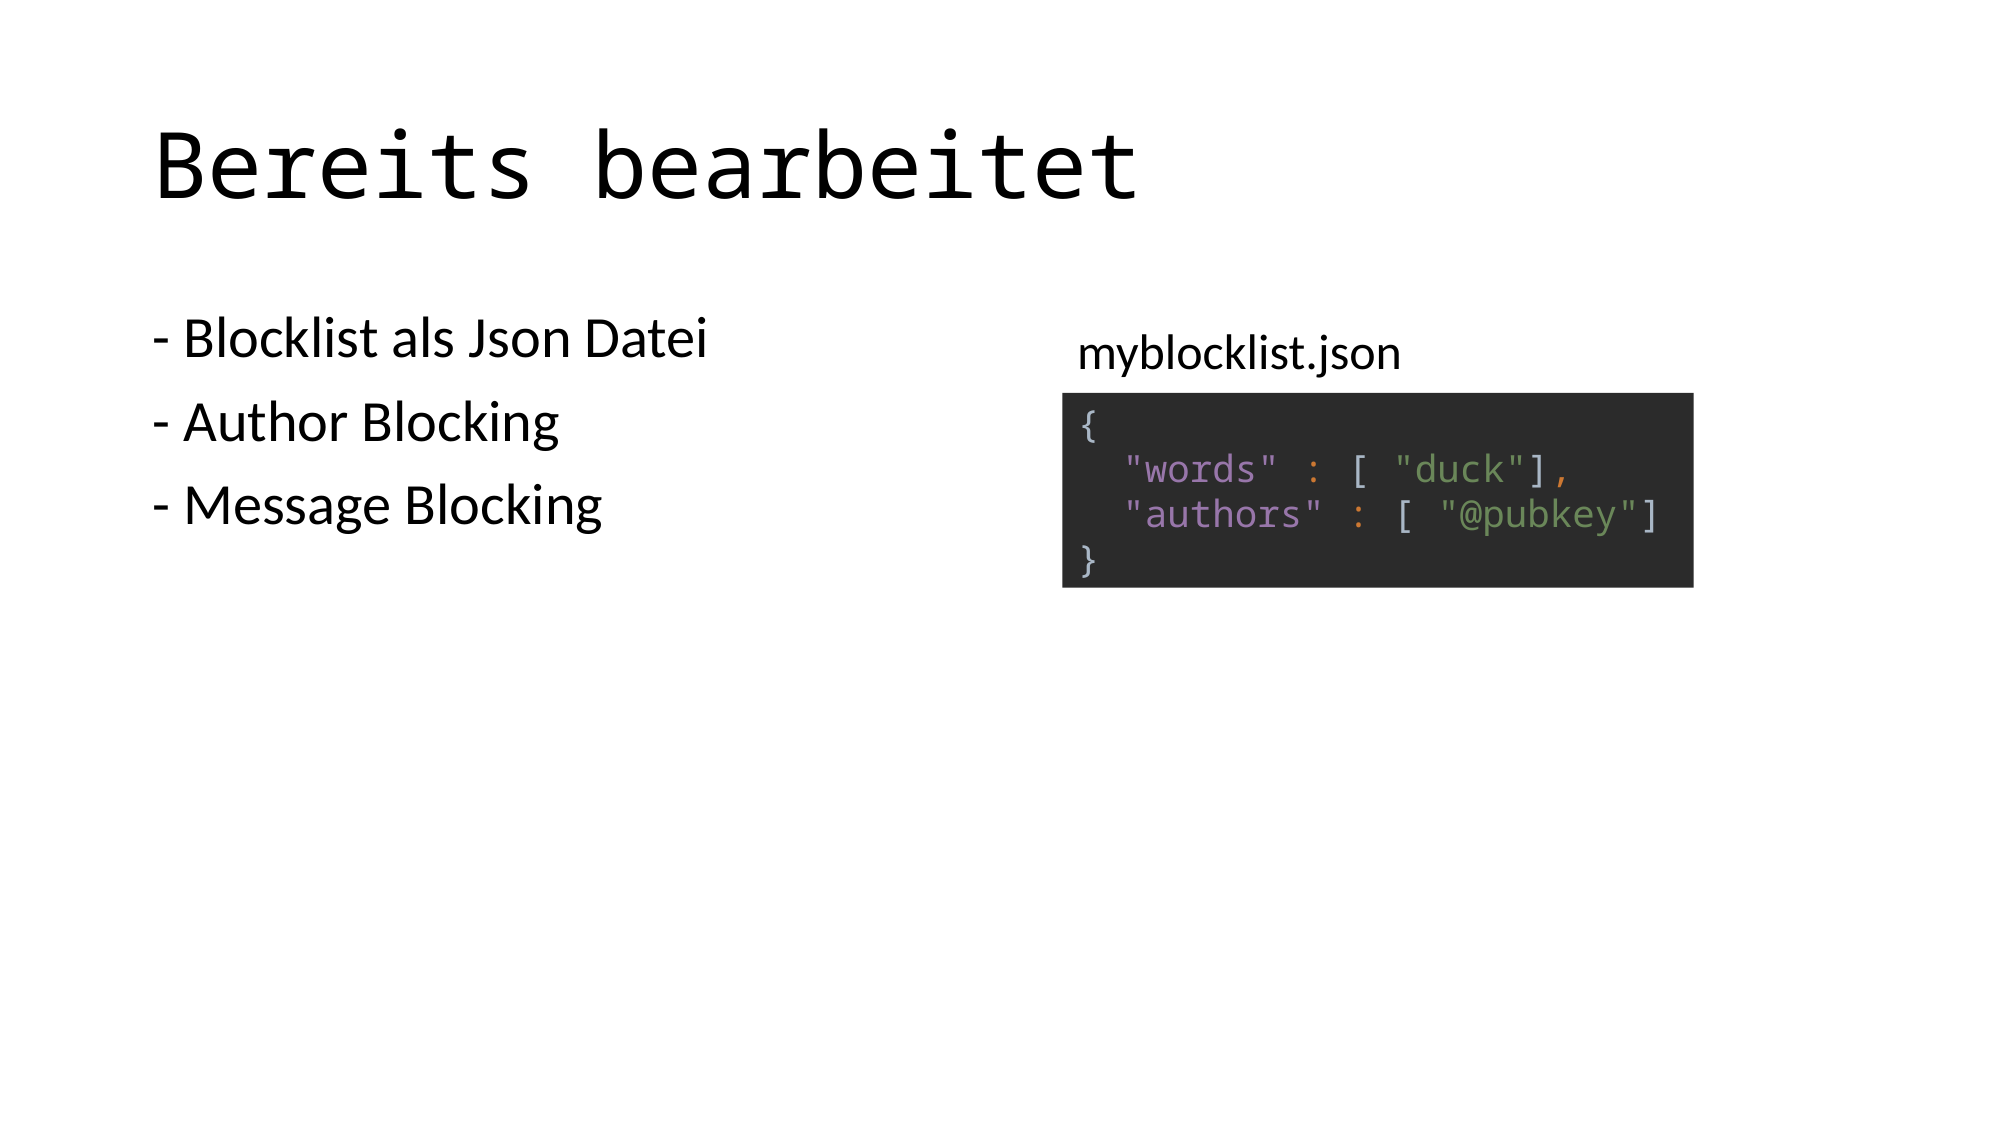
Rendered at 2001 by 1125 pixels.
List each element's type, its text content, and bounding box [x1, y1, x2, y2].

text_box myblocklist.json [1062, 312, 1515, 388]
text_box { "words" : [ "duck"], "authors" : [ "@pubkey"] } [1062, 392, 1694, 588]
title Bereits bearbeitet [137, 59, 1863, 278]
list - Blocklist als Json Datei - Author Blocking - Message Blocking [137, 299, 1863, 1014]
